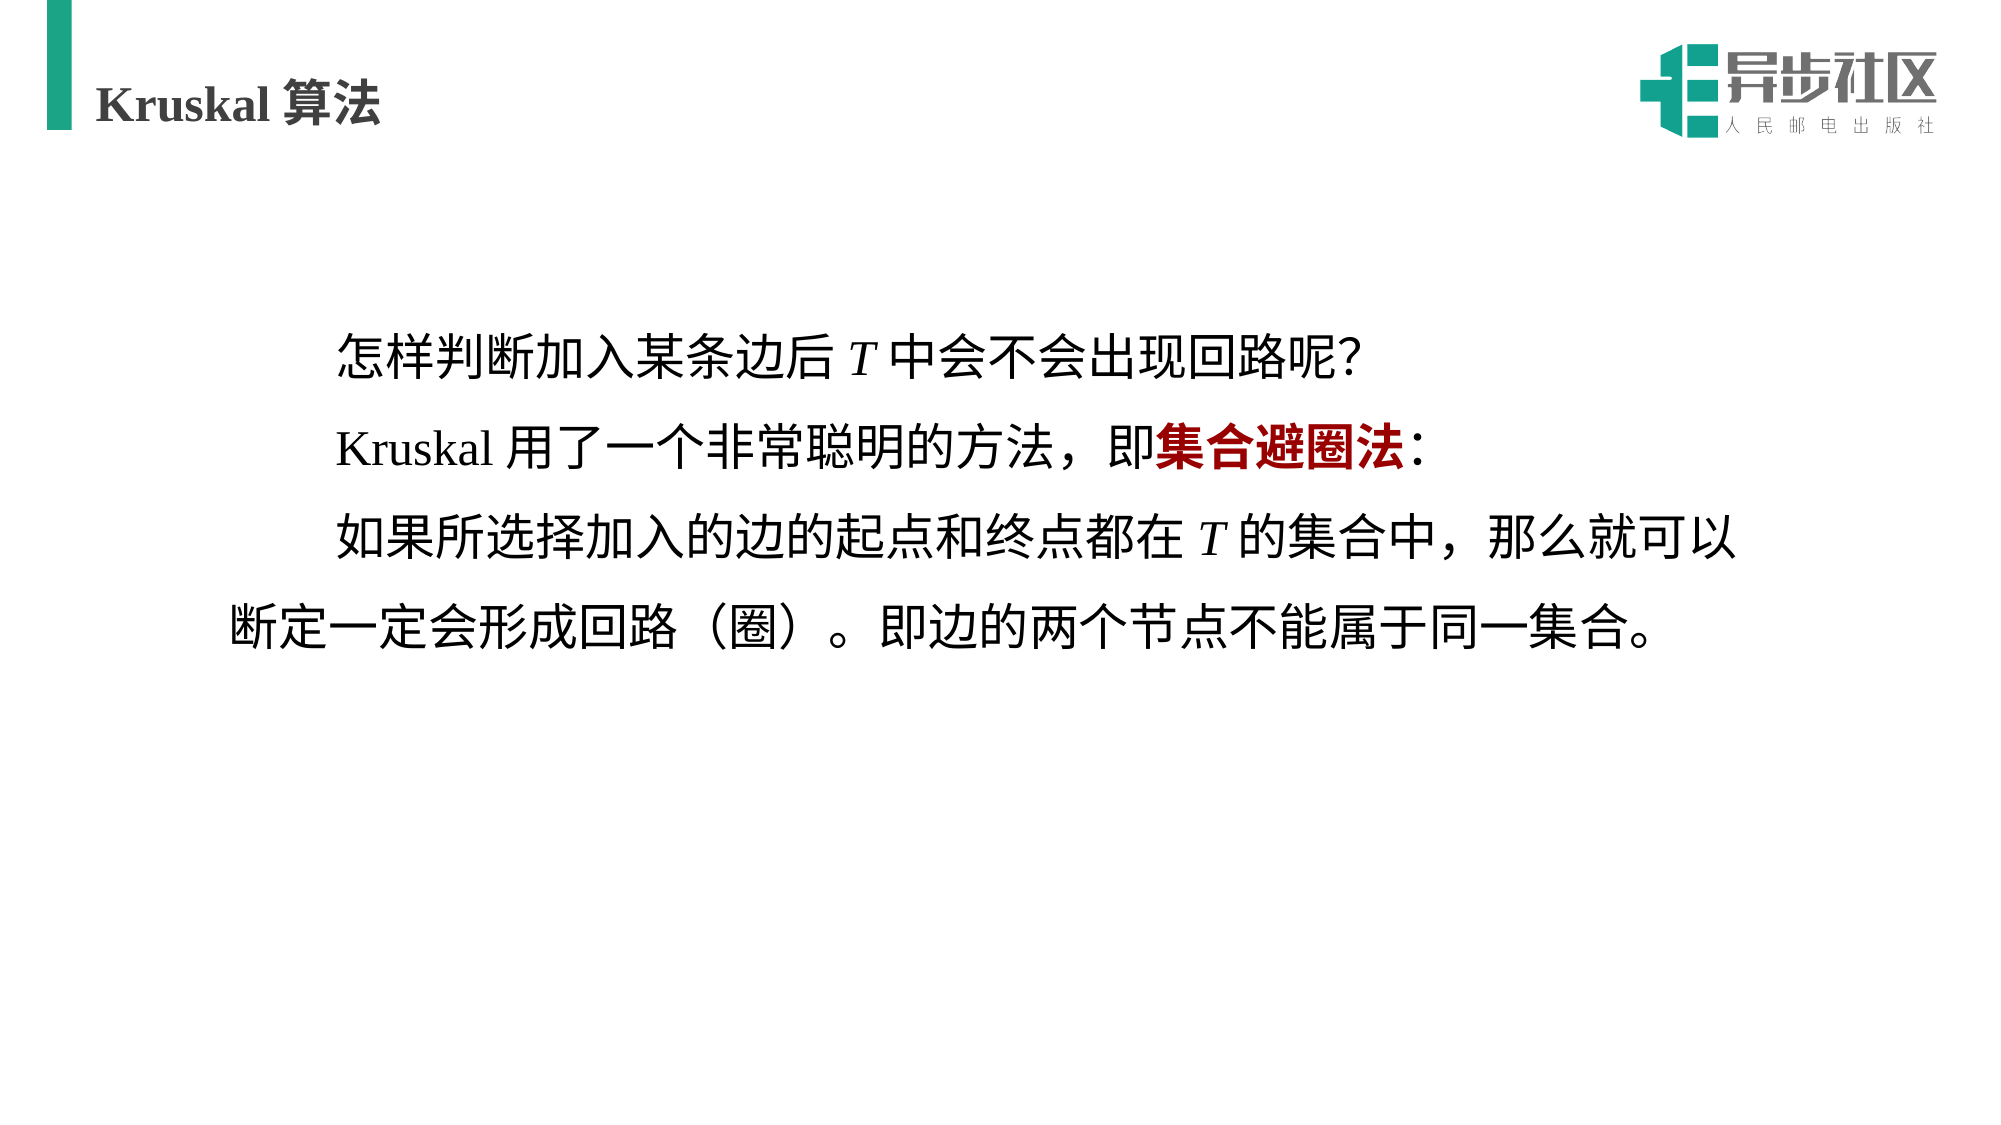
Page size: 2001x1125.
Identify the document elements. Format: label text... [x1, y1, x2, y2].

text_box 怎样判断加入某条边后T中会不会出现回路呢？ Kruskal用了一个非常聪明的方法，即集合避圈法： 如果所选择加入的边的起点和终点都在T的集合中，那么就可以断定一定会形成回路（圈）。即边的两个节点不能属于同一集合。 [214, 287, 1786, 663]
picture [1639, 36, 1948, 151]
text_box Kruskal算法 [80, 64, 418, 139]
text_box [46, 0, 73, 131]
